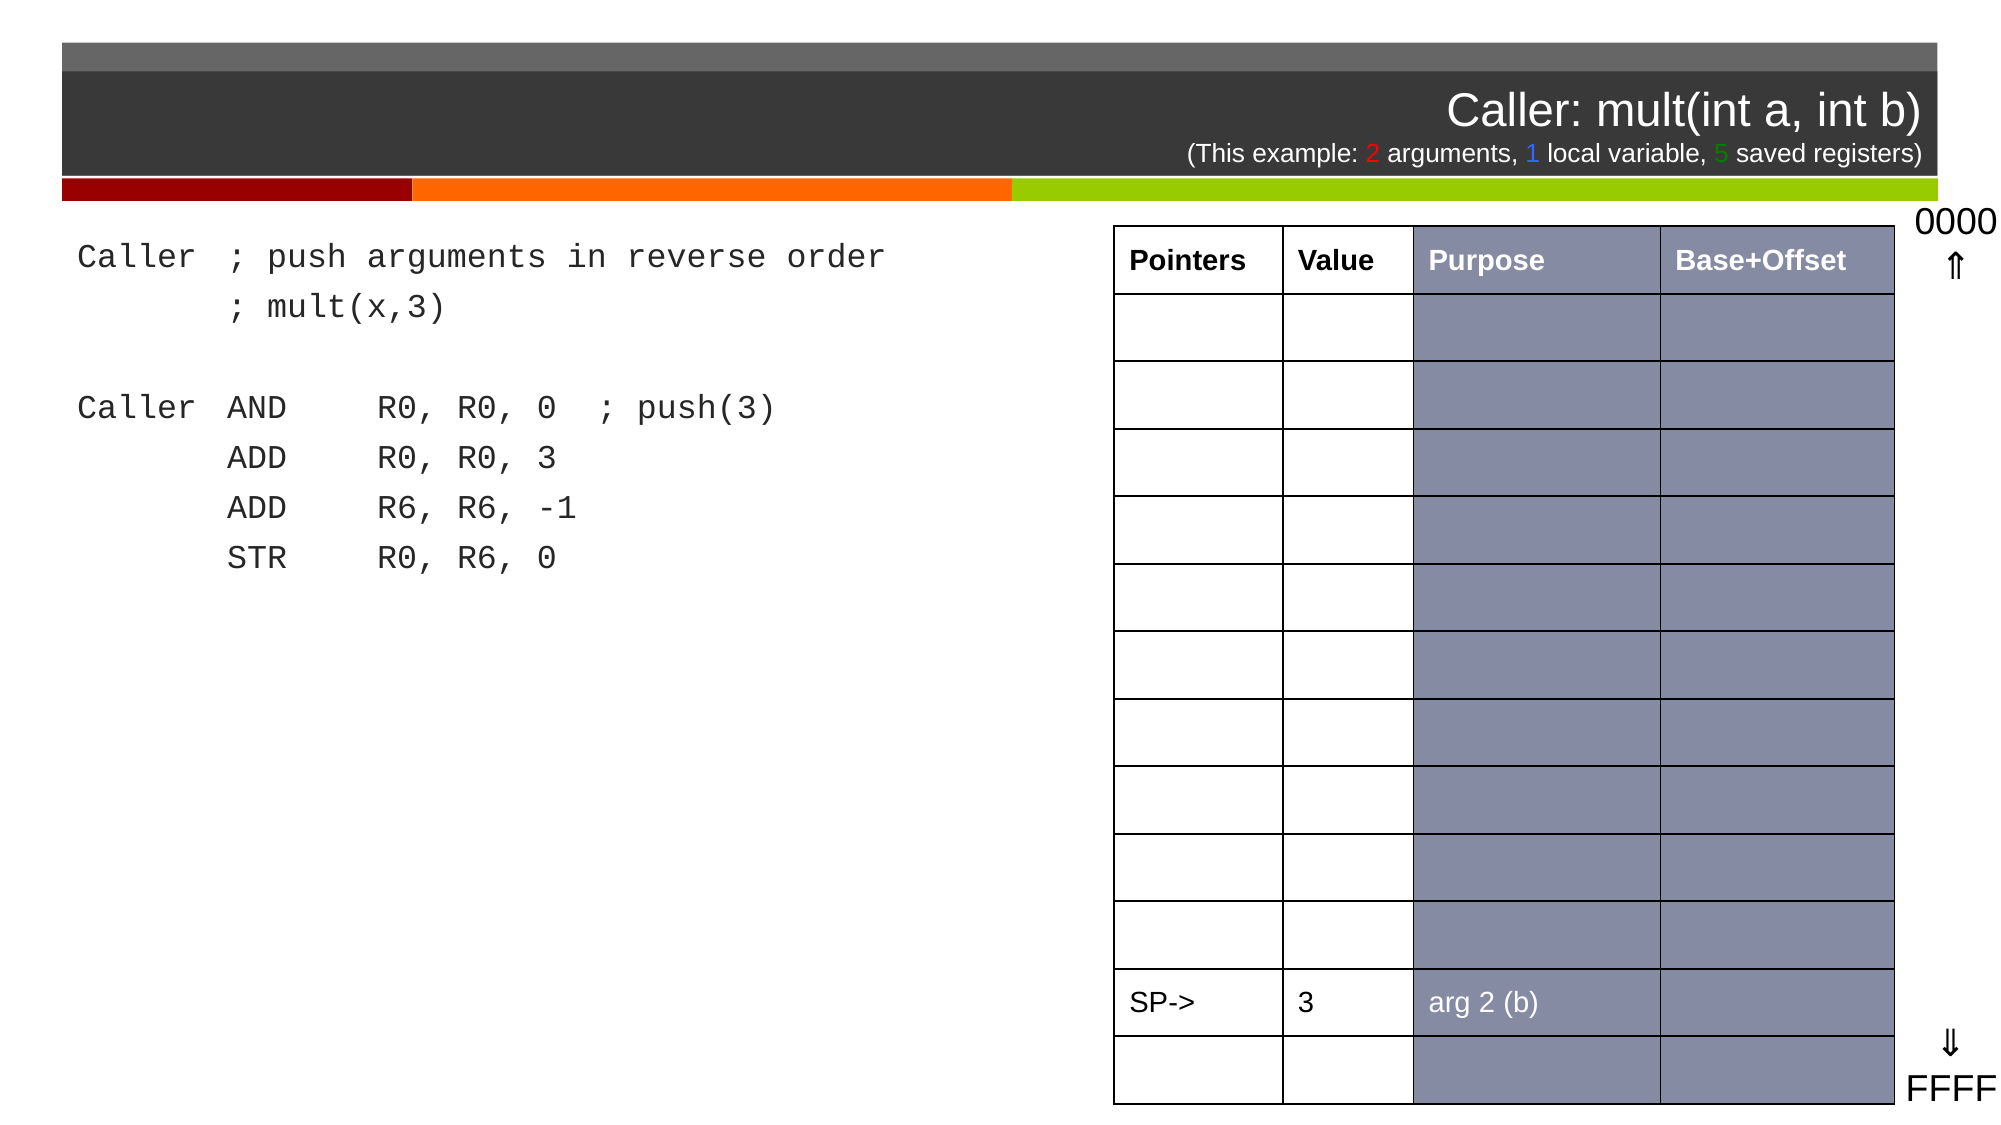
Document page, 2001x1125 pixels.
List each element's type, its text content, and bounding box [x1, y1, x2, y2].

table_cell [1661, 700, 1894, 765]
title Caller: mult(int a, int b) (This example: 2 arguments, 1 local variable, 5 saved registers) [62, 71, 1938, 176]
table_header Purpose [1414, 227, 1660, 293]
table_cell [1284, 700, 1413, 765]
table_cell [1284, 565, 1413, 630]
table_cell arg 2 (b) [1414, 970, 1660, 1035]
table_cell [1414, 767, 1660, 833]
table_cell [1115, 430, 1282, 495]
text_box 0000 ⇑ [1899, 189, 2000, 295]
table_cell [1284, 362, 1413, 428]
table_cell [1661, 835, 1894, 900]
table_header Pointers [1115, 227, 1282, 293]
table_cell [1284, 1037, 1413, 1103]
table_cell [1284, 632, 1413, 698]
table_cell [1414, 565, 1660, 630]
table_cell [1414, 430, 1660, 495]
table_cell [1661, 497, 1894, 563]
table_cell [1115, 632, 1282, 698]
table_cell [1661, 1037, 1894, 1103]
table_cell [1284, 902, 1413, 968]
table_cell [1115, 902, 1282, 968]
table_cell [1414, 632, 1660, 698]
table_cell [1115, 700, 1282, 765]
table_cell [1414, 700, 1660, 765]
table_cell [1284, 430, 1413, 495]
table_cell [1661, 632, 1894, 698]
table_cell [1661, 902, 1894, 968]
table_cell [1414, 497, 1660, 563]
table_header Base+Offset [1661, 227, 1894, 293]
table_cell [1115, 565, 1282, 630]
text_box ⇓ FFFF [1890, 1011, 2000, 1117]
table_cell [1661, 767, 1894, 833]
table_cell [1414, 902, 1660, 968]
table_cell [1414, 362, 1660, 428]
table_cell [1115, 835, 1282, 900]
table_cell [1115, 295, 1282, 360]
table_cell [1115, 1037, 1282, 1103]
table_cell [1115, 497, 1282, 563]
table_cell SP-> [1115, 970, 1282, 1035]
table_cell [1115, 767, 1282, 833]
list Caller ; push arguments in reverse order ; mult(x,3) Caller AND R0, R0, 0 ; push(3) ADD R0, R0, 3 ADD R6, R6, -1 STR R0, R6, 0 [62, 226, 1044, 1017]
table_cell [1661, 295, 1894, 360]
table_cell 3 [1284, 970, 1413, 1035]
table_cell [1284, 767, 1413, 833]
table_cell [1414, 1037, 1660, 1103]
table_cell [1661, 362, 1894, 428]
table_header Value [1284, 227, 1413, 293]
table_cell [1414, 835, 1660, 900]
table_cell [1284, 295, 1413, 360]
table_cell [1661, 970, 1894, 1035]
table_cell [1284, 835, 1413, 900]
table_cell [1115, 362, 1282, 428]
table_cell [1661, 565, 1894, 630]
table_cell [1661, 430, 1894, 495]
table_cell [1414, 295, 1660, 360]
table_cell [1284, 497, 1413, 563]
